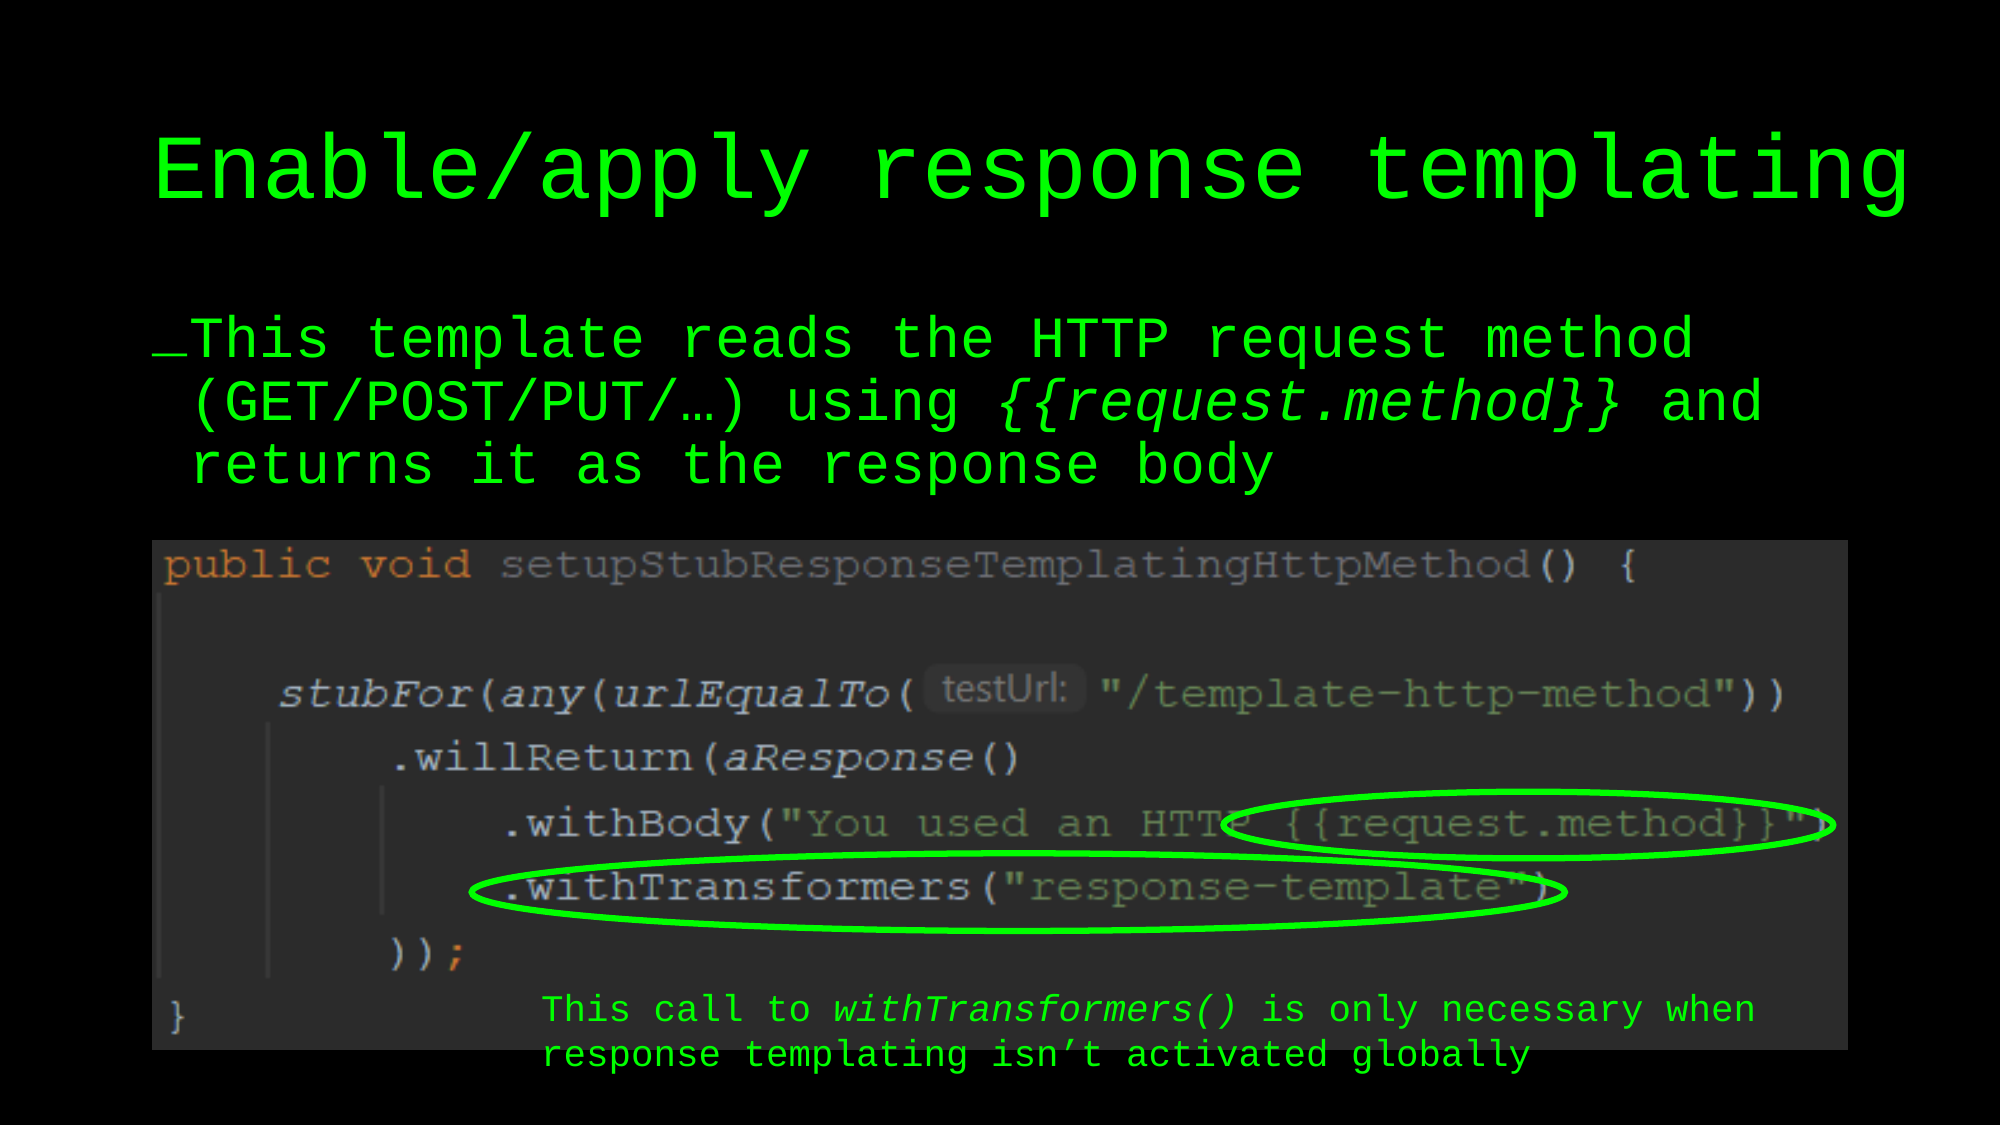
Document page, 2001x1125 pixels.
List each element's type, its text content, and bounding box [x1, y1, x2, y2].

picture [152, 540, 1848, 1050]
list This template reads the HTTP request method (GET/POST/PUT/…) using {{request.method}} and returns it as the response body [137, 299, 1966, 1014]
text_box This call to withTransformers() is only necessary when response templating isn’t activated globally [526, 1050, 1797, 1081]
title Enable/apply response templating [137, 59, 1950, 278]
